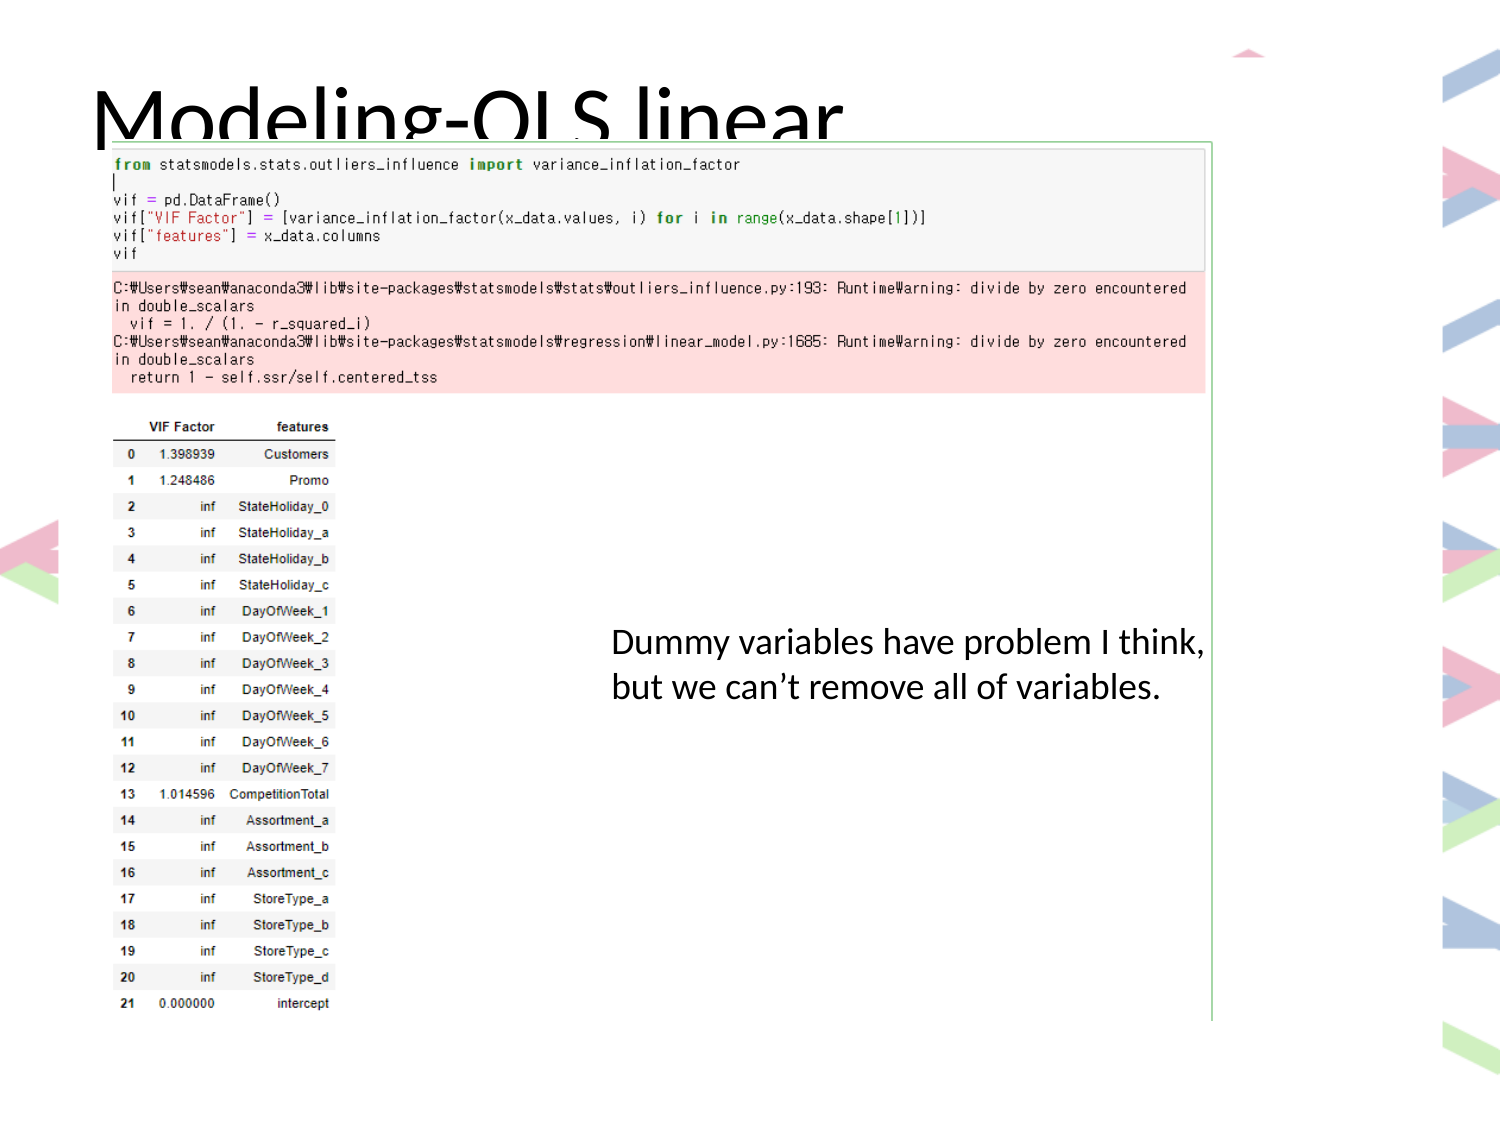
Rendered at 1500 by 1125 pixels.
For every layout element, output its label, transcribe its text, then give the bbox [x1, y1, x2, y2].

picture [0, 0, 1500, 1125]
title Modeling-OLS linear [75, 45, 1425, 233]
